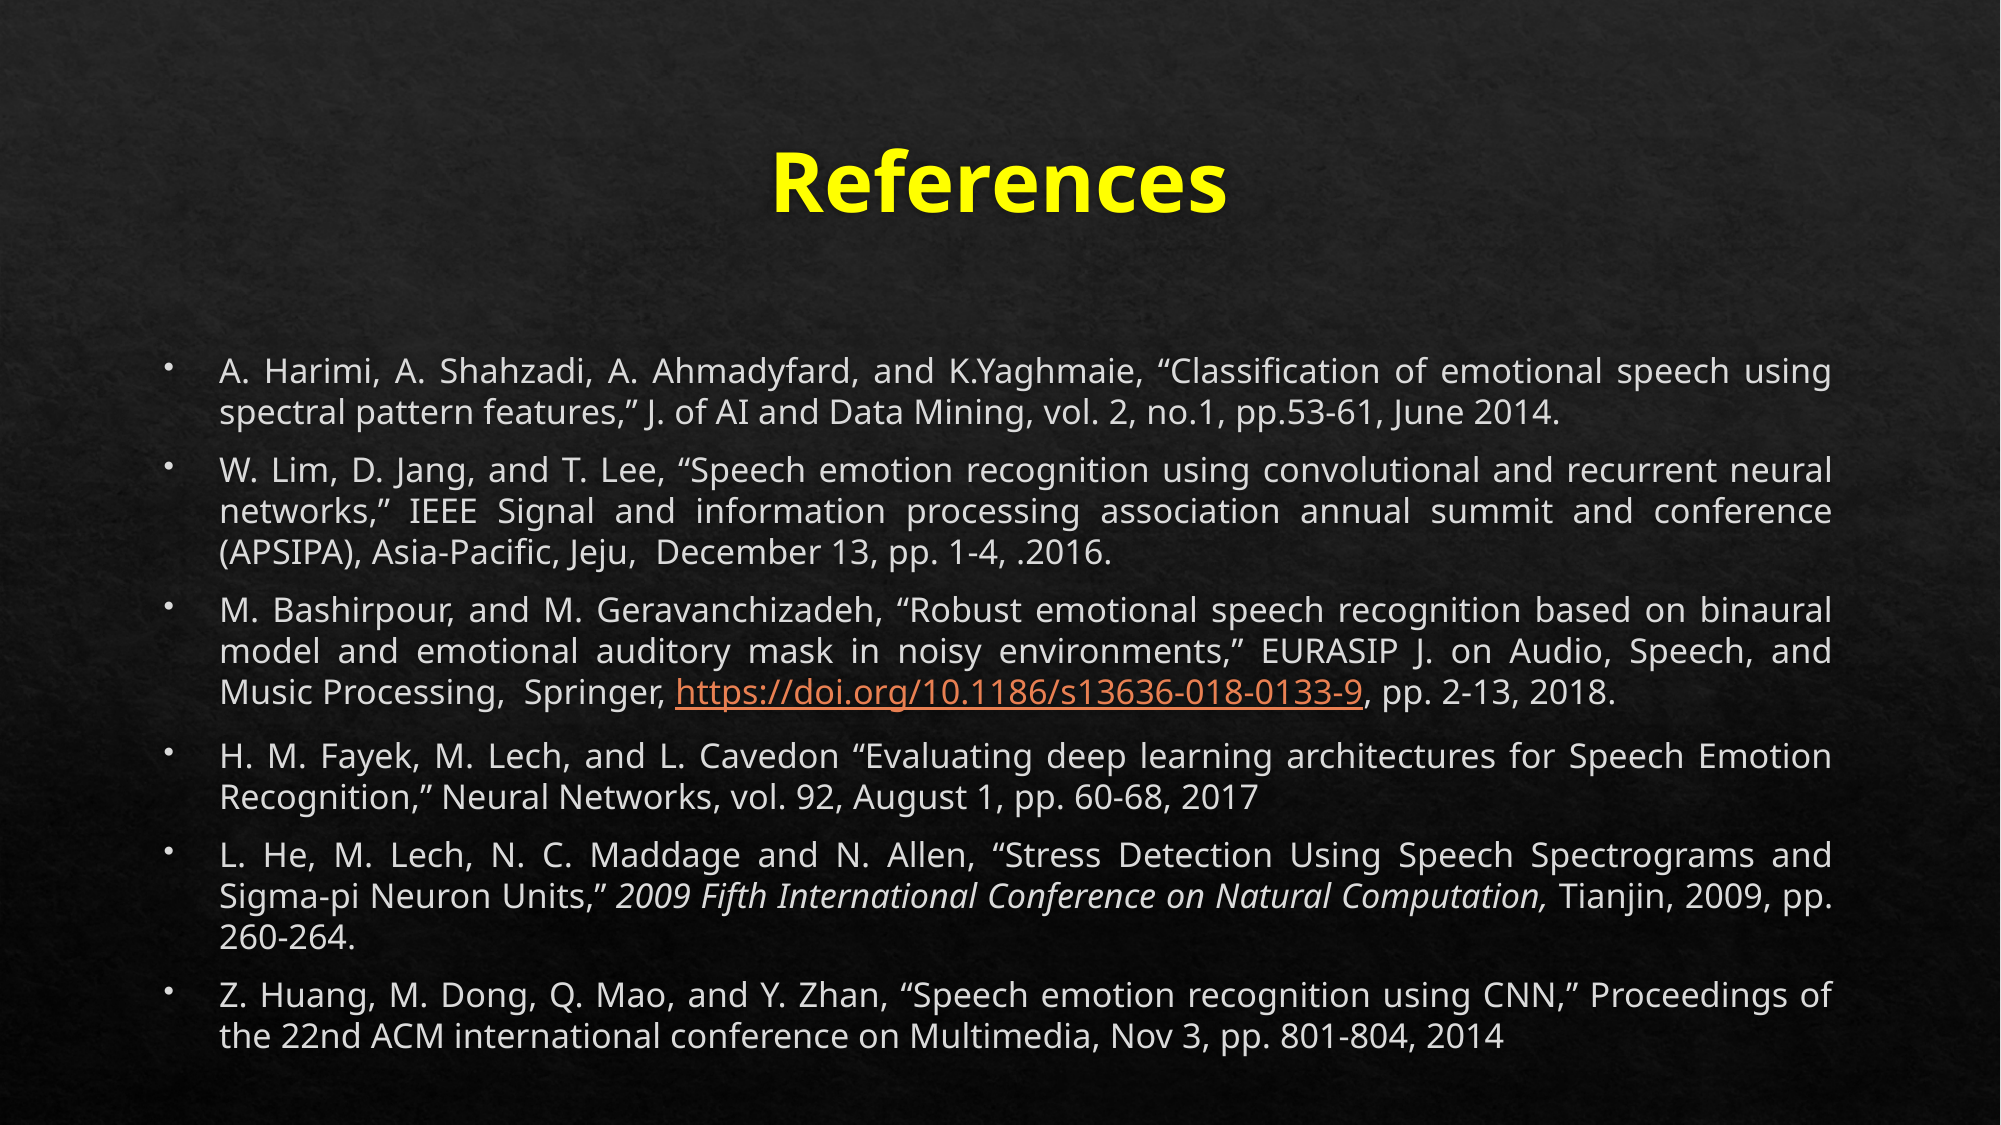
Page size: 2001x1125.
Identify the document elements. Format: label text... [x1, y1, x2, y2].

title References [149, 99, 1849, 260]
list A. Harimi, A. Shahzadi, A. Ahmadyfard, and K.Yaghmaie, “Classification of emotional speech using spectral pattern features,” J. of AI and Data Mining, vol. 2, no.1, pp.53-61, June 2014. W. Lim, D. Jang, and T. Lee, “Speech emotion recognition using convolutional and recurrent neural networks,” IEEE Signal and information processing association annual summit and conference (APSIPA), Asia-Pacific, Jeju, December 13, pp. 1-4, .2016. M. Bashirpour, and M. Geravanchizadeh, “Robust emotional speech recognition based on binaural model and emotional auditory mask in noisy environments,” EURASIP J. on Audio, Speech, and Music Processing, Springer, https://doi.org/10.1186/s13636-018-0133-9, pp. 2-13, 2018. H. M. Fayek, M. Lech, and L. Cavedon “Evaluating deep learning architectures for Speech Emotion Recognition,” Neural Networks, vol. 92, August 1, pp. 60-68, 2017 L. He, M. Lech, N. C. Maddage and N. Allen, “Stress Detection Using Speech Spectrograms and Sigma-pi Neuron Units,” 2009 Fifth International Conference on Natural Computation, Tianjin, 2009, pp. 260-264. Z. Huang, M. Dong, Q. Mao, and Y. Zhan, “Speech emotion recognition using CNN,” Proceedings of the 22nd ACM international conference on Multimedia, Nov 3, pp. 801-804, 2014 [149, 284, 1849, 1080]
